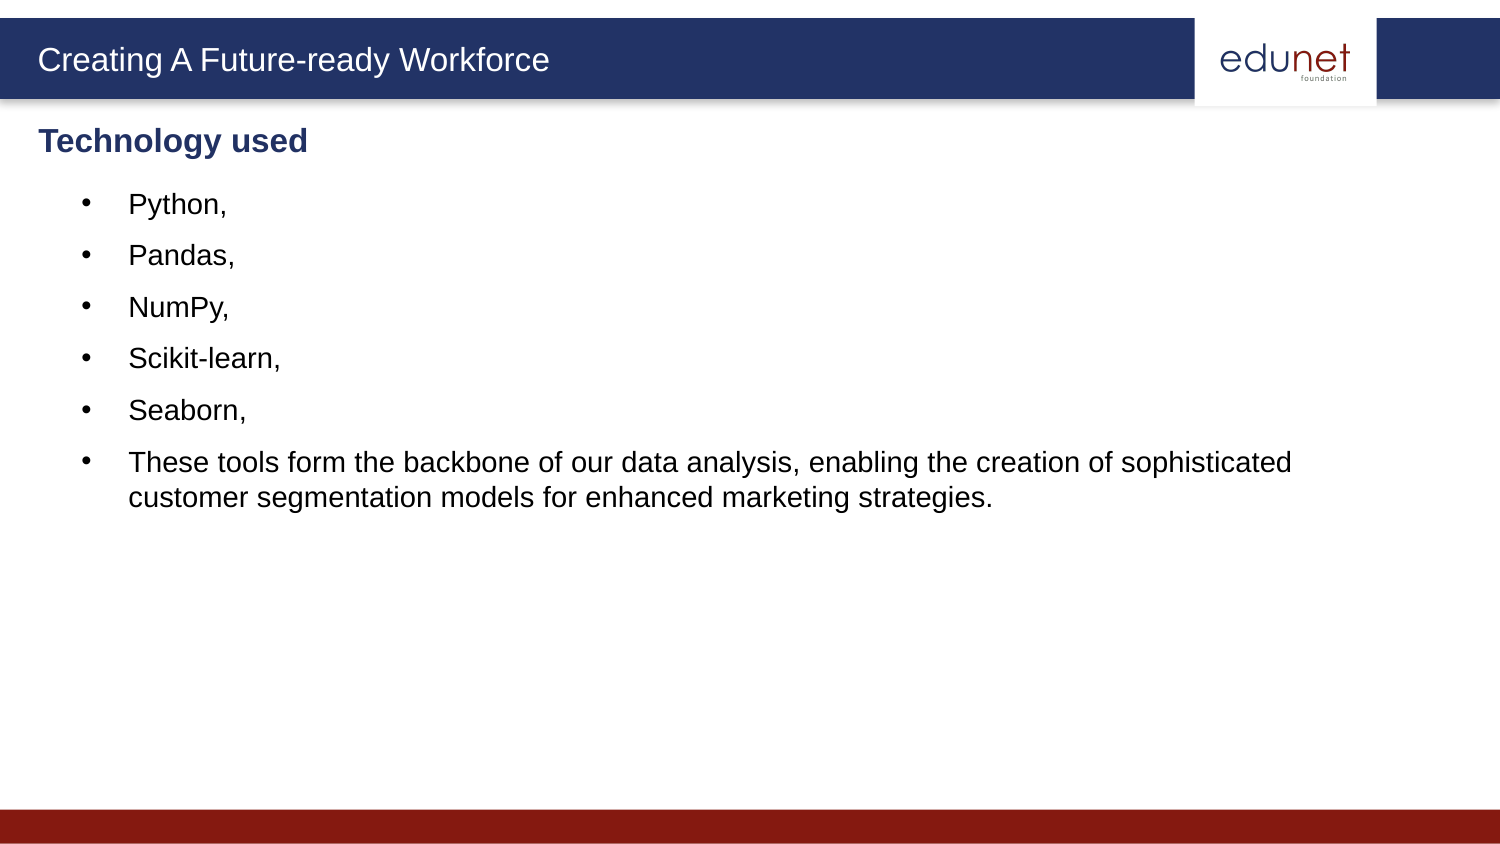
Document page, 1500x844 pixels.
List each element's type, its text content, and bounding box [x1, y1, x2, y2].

picture [1215, 38, 1356, 86]
text_box Python, Pandas, NumPy, Scikit-learn, Seaborn, These tools form the backbone of our data analysis, enabling the creation of sophisticated customer segmentation models for enhanced marketing strategies. [66, 177, 1370, 725]
text_box Technology used [23, 112, 750, 167]
